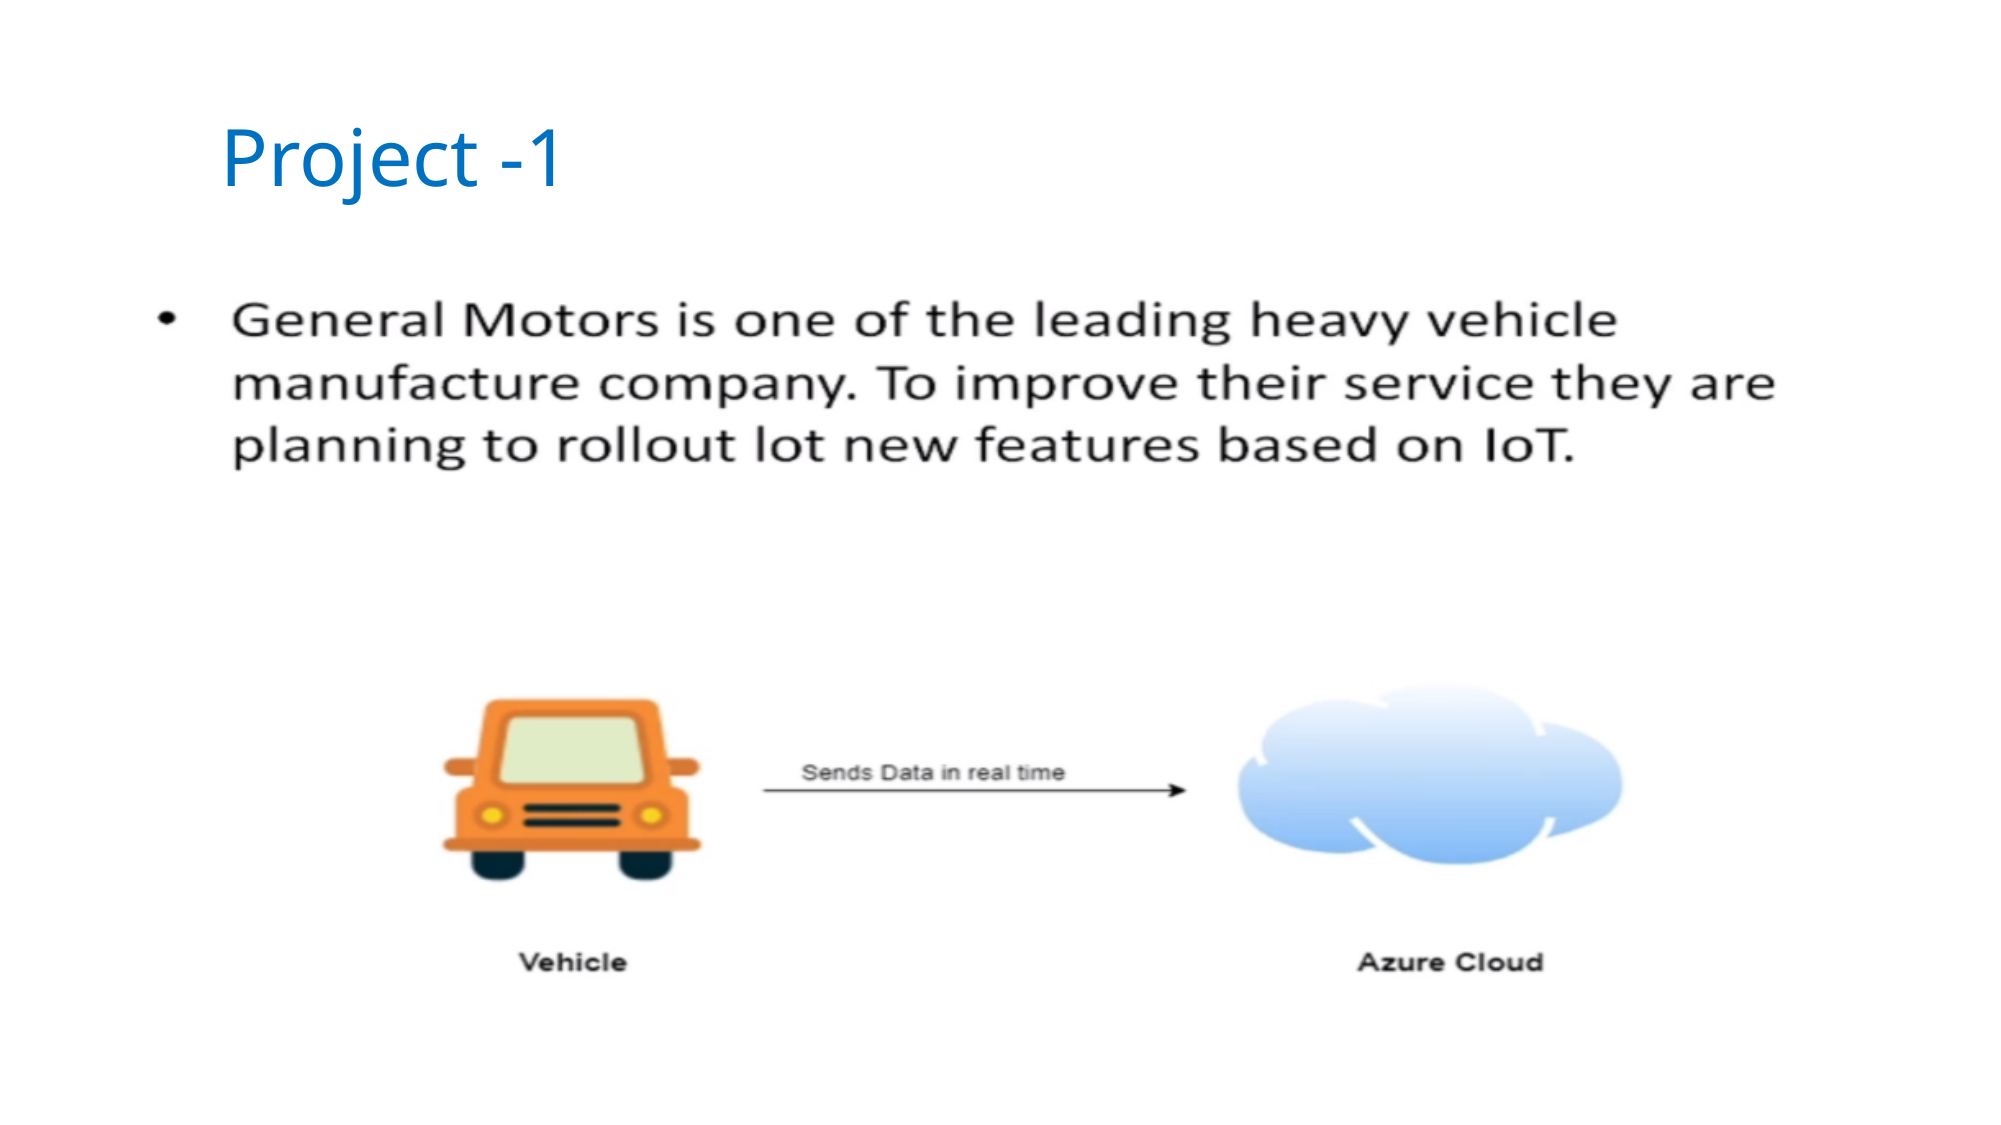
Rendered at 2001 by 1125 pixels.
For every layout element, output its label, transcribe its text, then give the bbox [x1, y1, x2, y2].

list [107, 275, 1885, 1039]
text_box Project -1 [205, 99, 622, 210]
